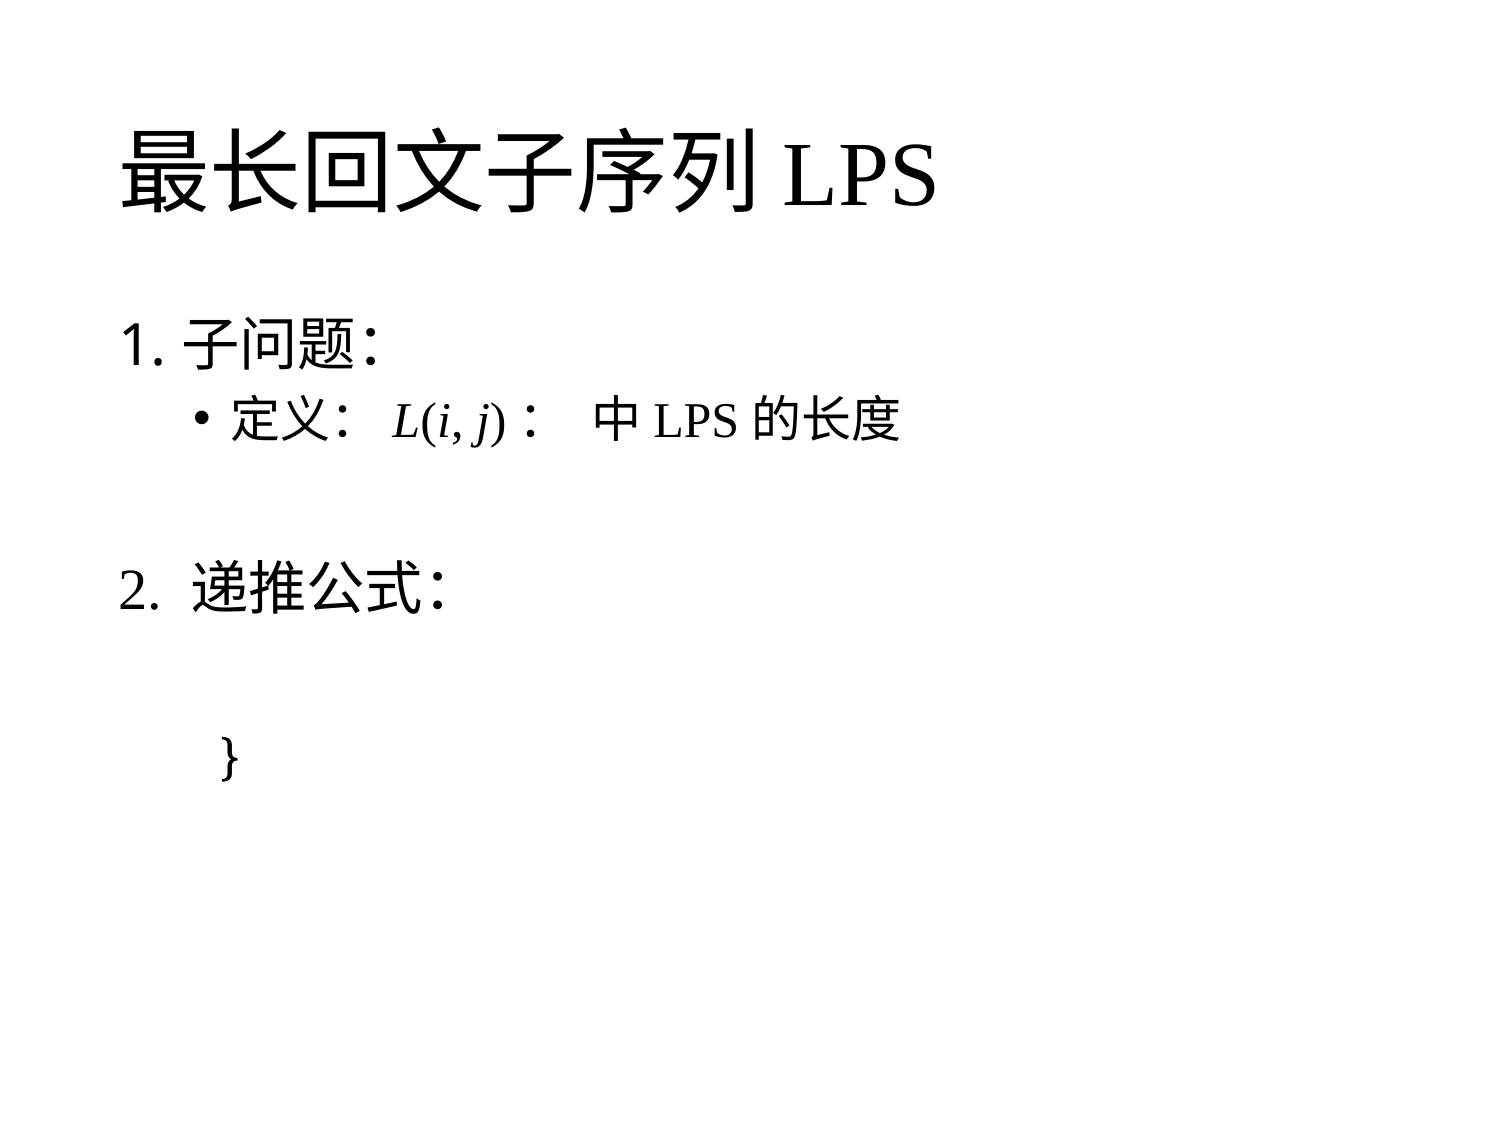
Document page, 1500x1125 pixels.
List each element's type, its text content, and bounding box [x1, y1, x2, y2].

title 最长回文子序列LPS [103, 59, 1397, 278]
